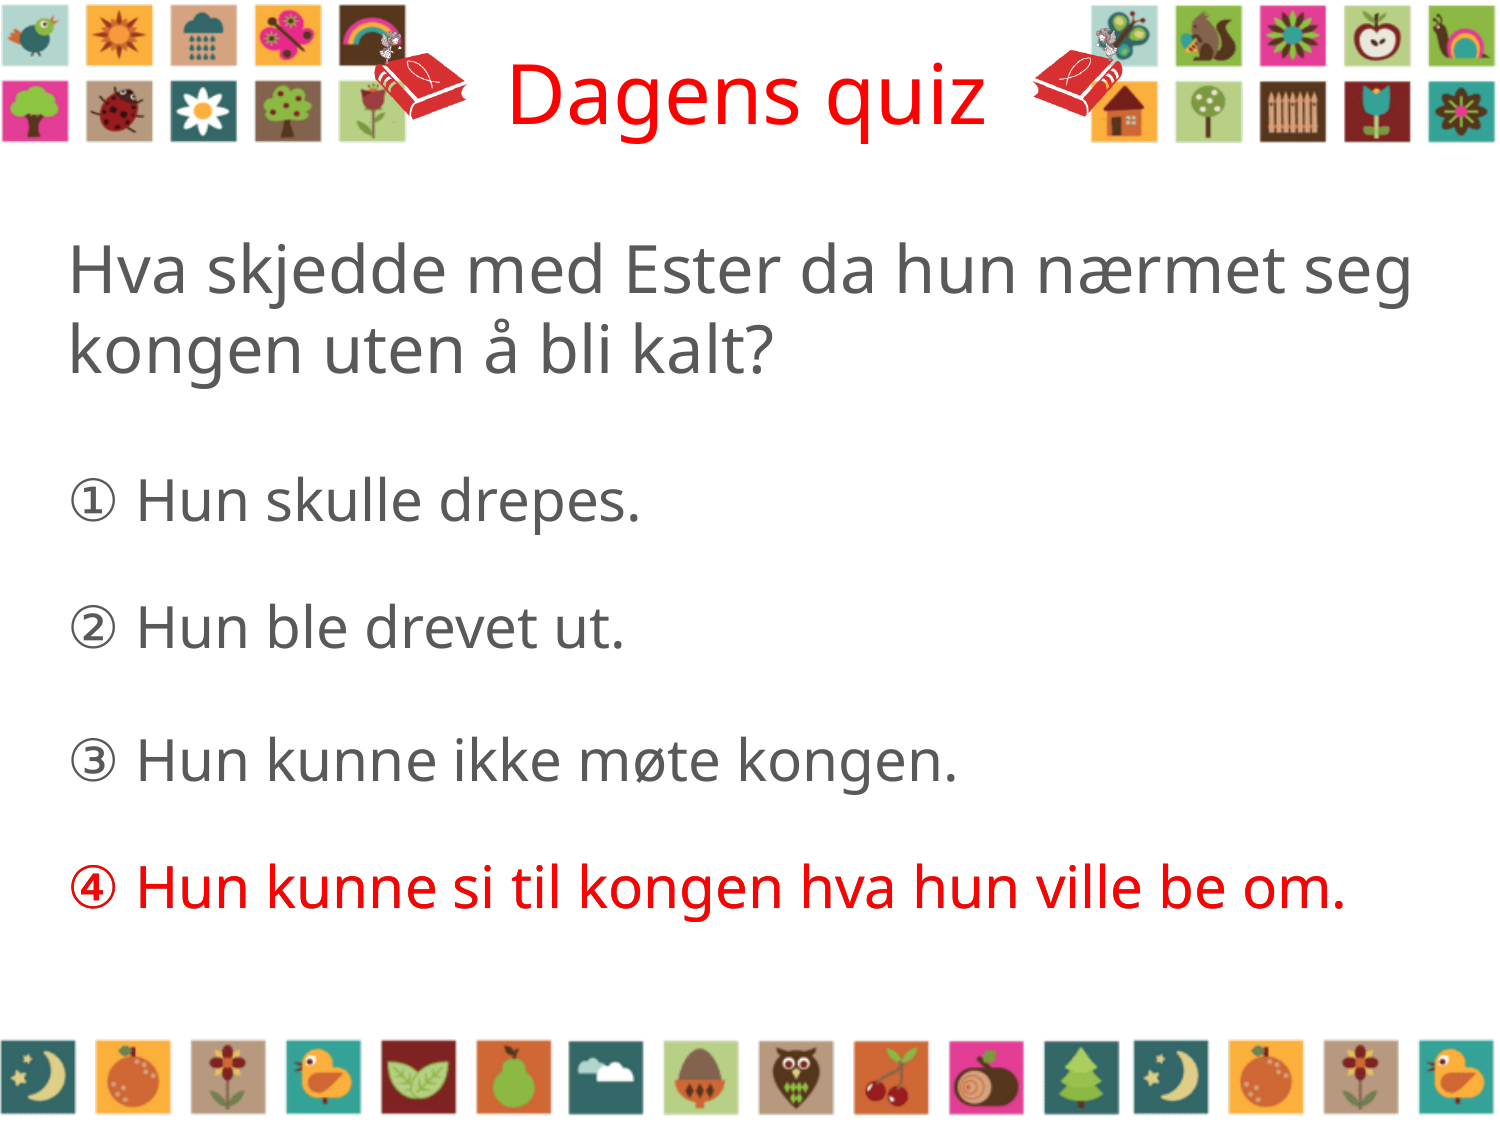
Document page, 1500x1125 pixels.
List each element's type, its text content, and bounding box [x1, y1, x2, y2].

text_box ③ Hun kunne ikke møte kongen. [53, 716, 1483, 801]
text_box Hva skjedde med Ester da hun nærmet seg kongen uten å bli kalt? [53, 219, 1436, 395]
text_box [0, 1028, 1500, 1118]
text_box ② Hun ble drevet ut. [53, 582, 1436, 668]
picture [1000, 3, 1500, 150]
picture [0, 3, 499, 150]
text_box ④ Hun kunne si til kongen hva hun ville be om. [53, 842, 1483, 928]
text_box ① Hun skulle drepes. [53, 456, 1436, 541]
text_box Dagens quiz [424, 33, 1078, 149]
